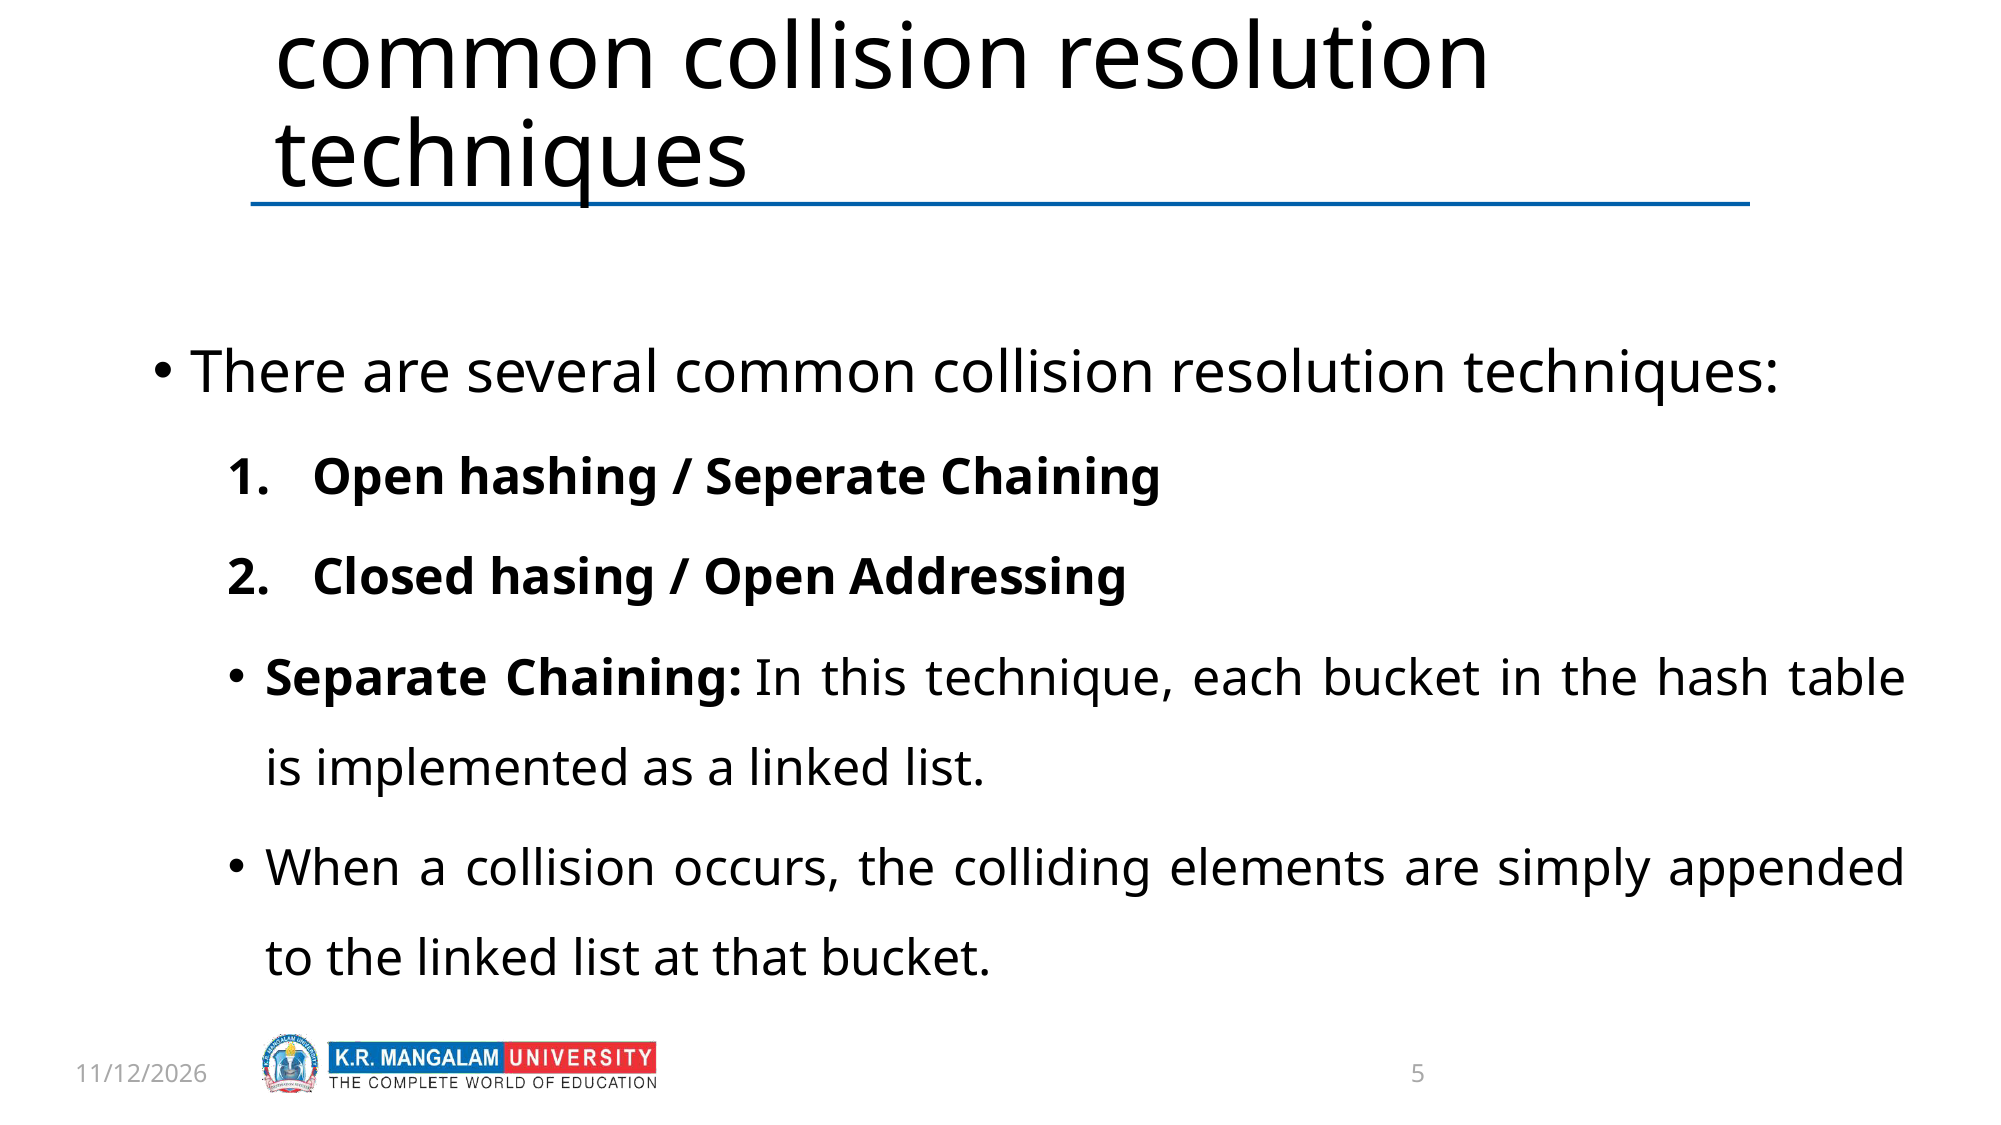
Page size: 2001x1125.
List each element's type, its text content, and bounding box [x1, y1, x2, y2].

text_box [1633, 201, 1750, 207]
text_box [250, 201, 274, 207]
slide_number 5 [1080, 994, 1425, 1125]
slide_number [75, 748, 420, 1125]
title common collision resolution techniques [274, 0, 1633, 207]
list There are several common collision resolution techniques: Open hashing / Seperate Chaining Closed hasing / Open Addressing Separate Chaining: In this technique, each bucket in the hash table is implemented as a linked list. When a collision occurs, the colliding elements are simply appended to the linked list at that bucket. [137, 291, 1923, 994]
picture [261, 1033, 659, 1093]
